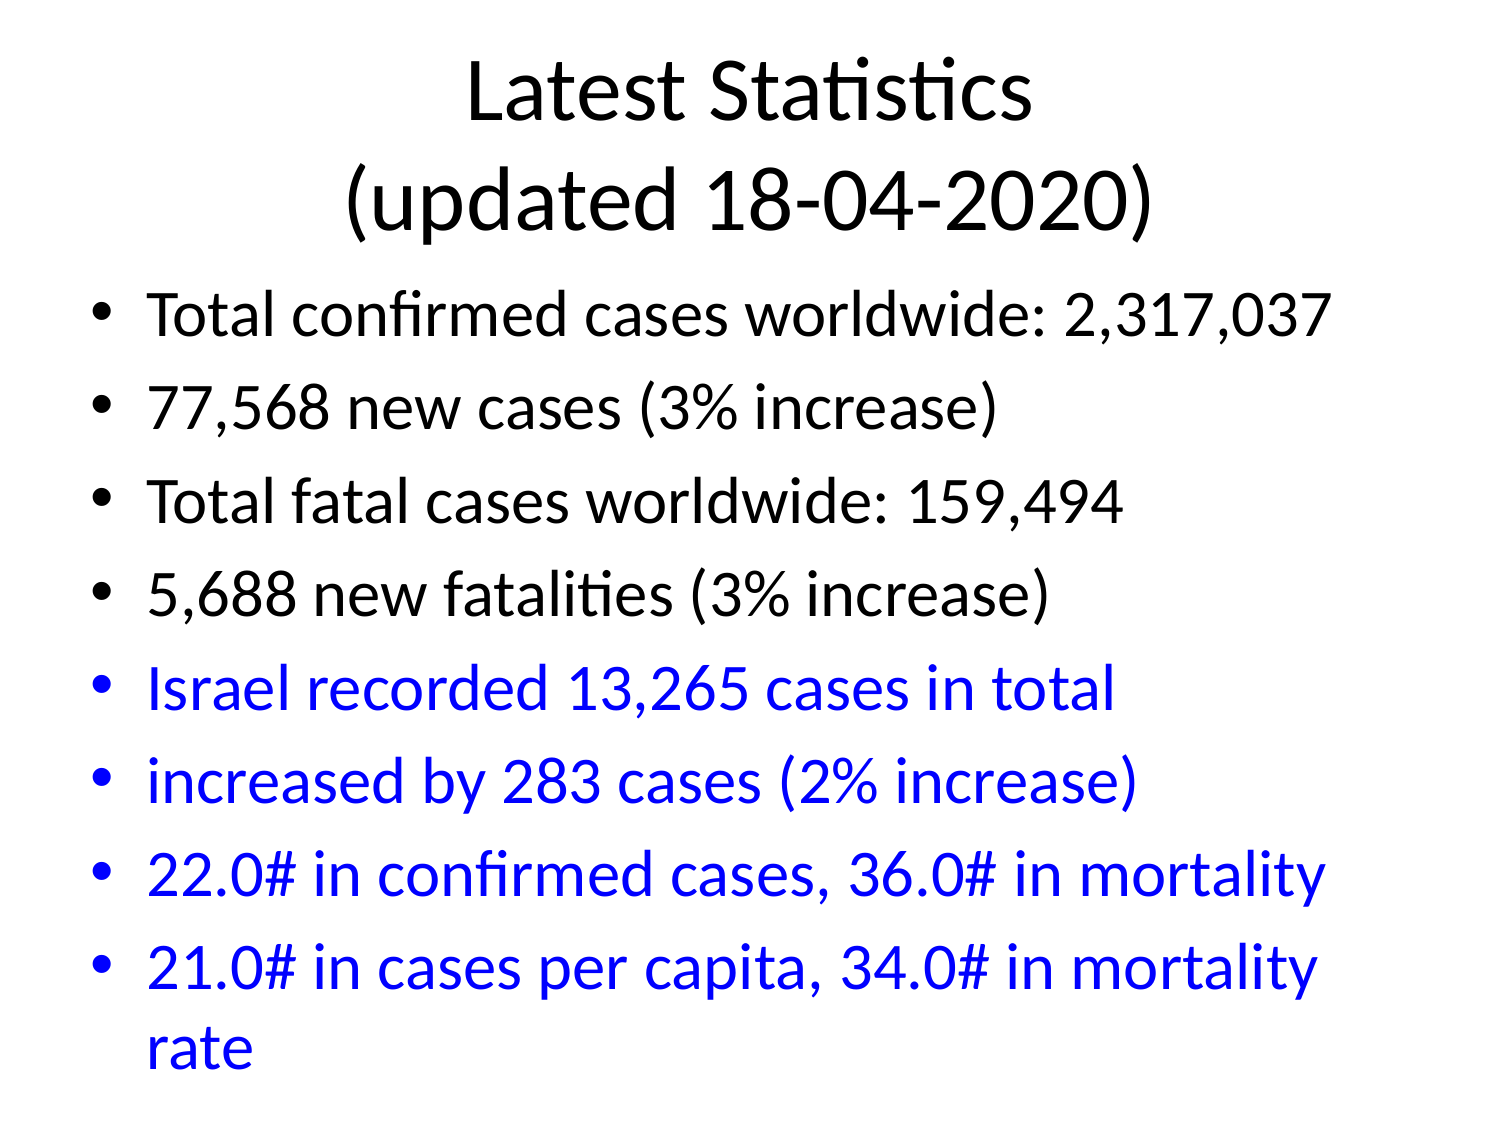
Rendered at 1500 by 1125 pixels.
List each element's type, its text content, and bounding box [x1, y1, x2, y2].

list Total confirmed cases worldwide: 2,317,037 77,568 new cases (3% increase) Total fatal cases worldwide: 159,494 5,688 new fatalities (3% increase) Israel recorded 13,265 cases in total increased by 283 cases (2% increase) 22.0# in confirmed cases, 36.0# in mortality 21.0# in cases per capita, 34.0# in mortality rate [75, 262, 1425, 1005]
title Latest Statistics (updated 18-04-2020) [75, 45, 1425, 233]
